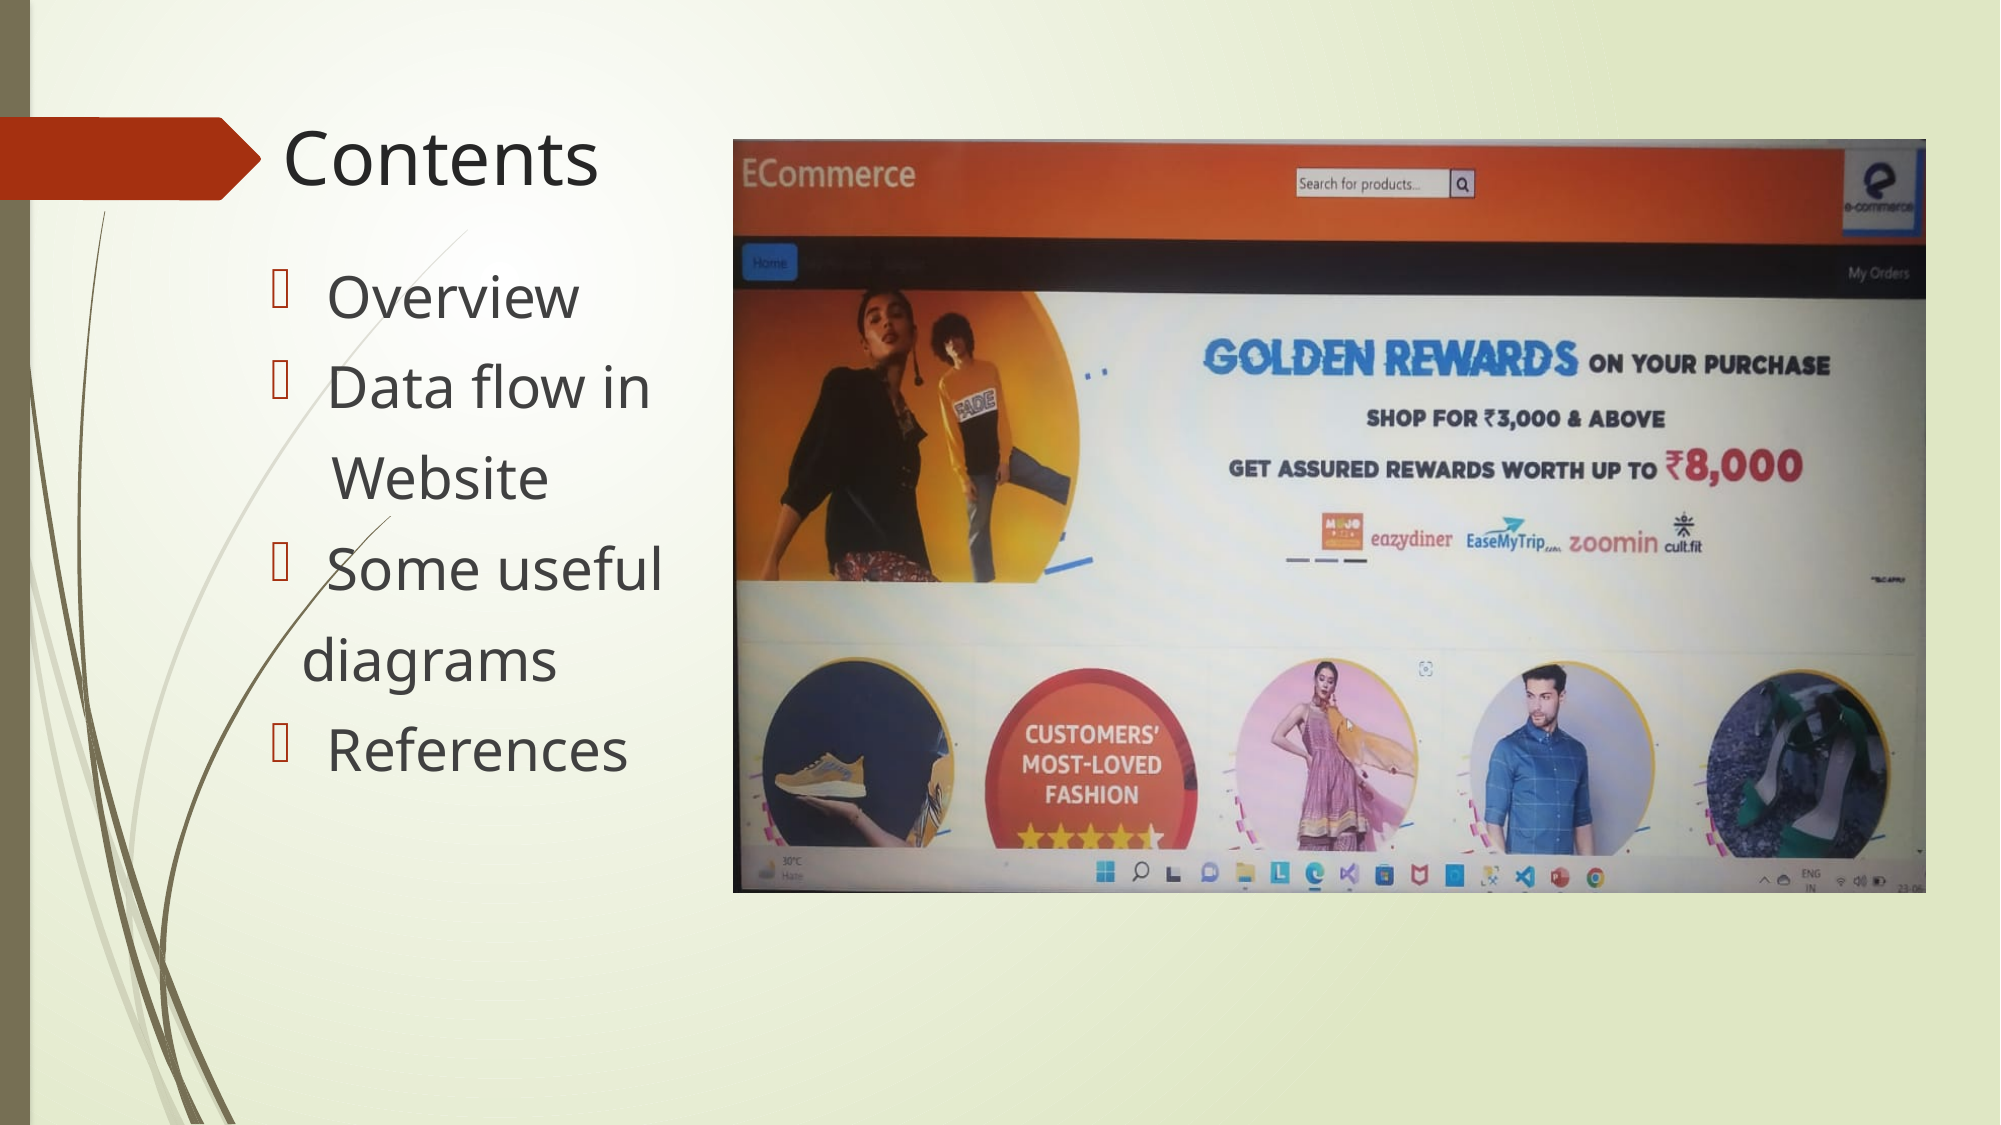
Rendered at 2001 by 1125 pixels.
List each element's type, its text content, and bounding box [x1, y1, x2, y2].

picture [732, 138, 1927, 893]
title Contents [267, 102, 1888, 252]
list Overview Data flow in Website Some useful diagrams References [255, 252, 1888, 970]
